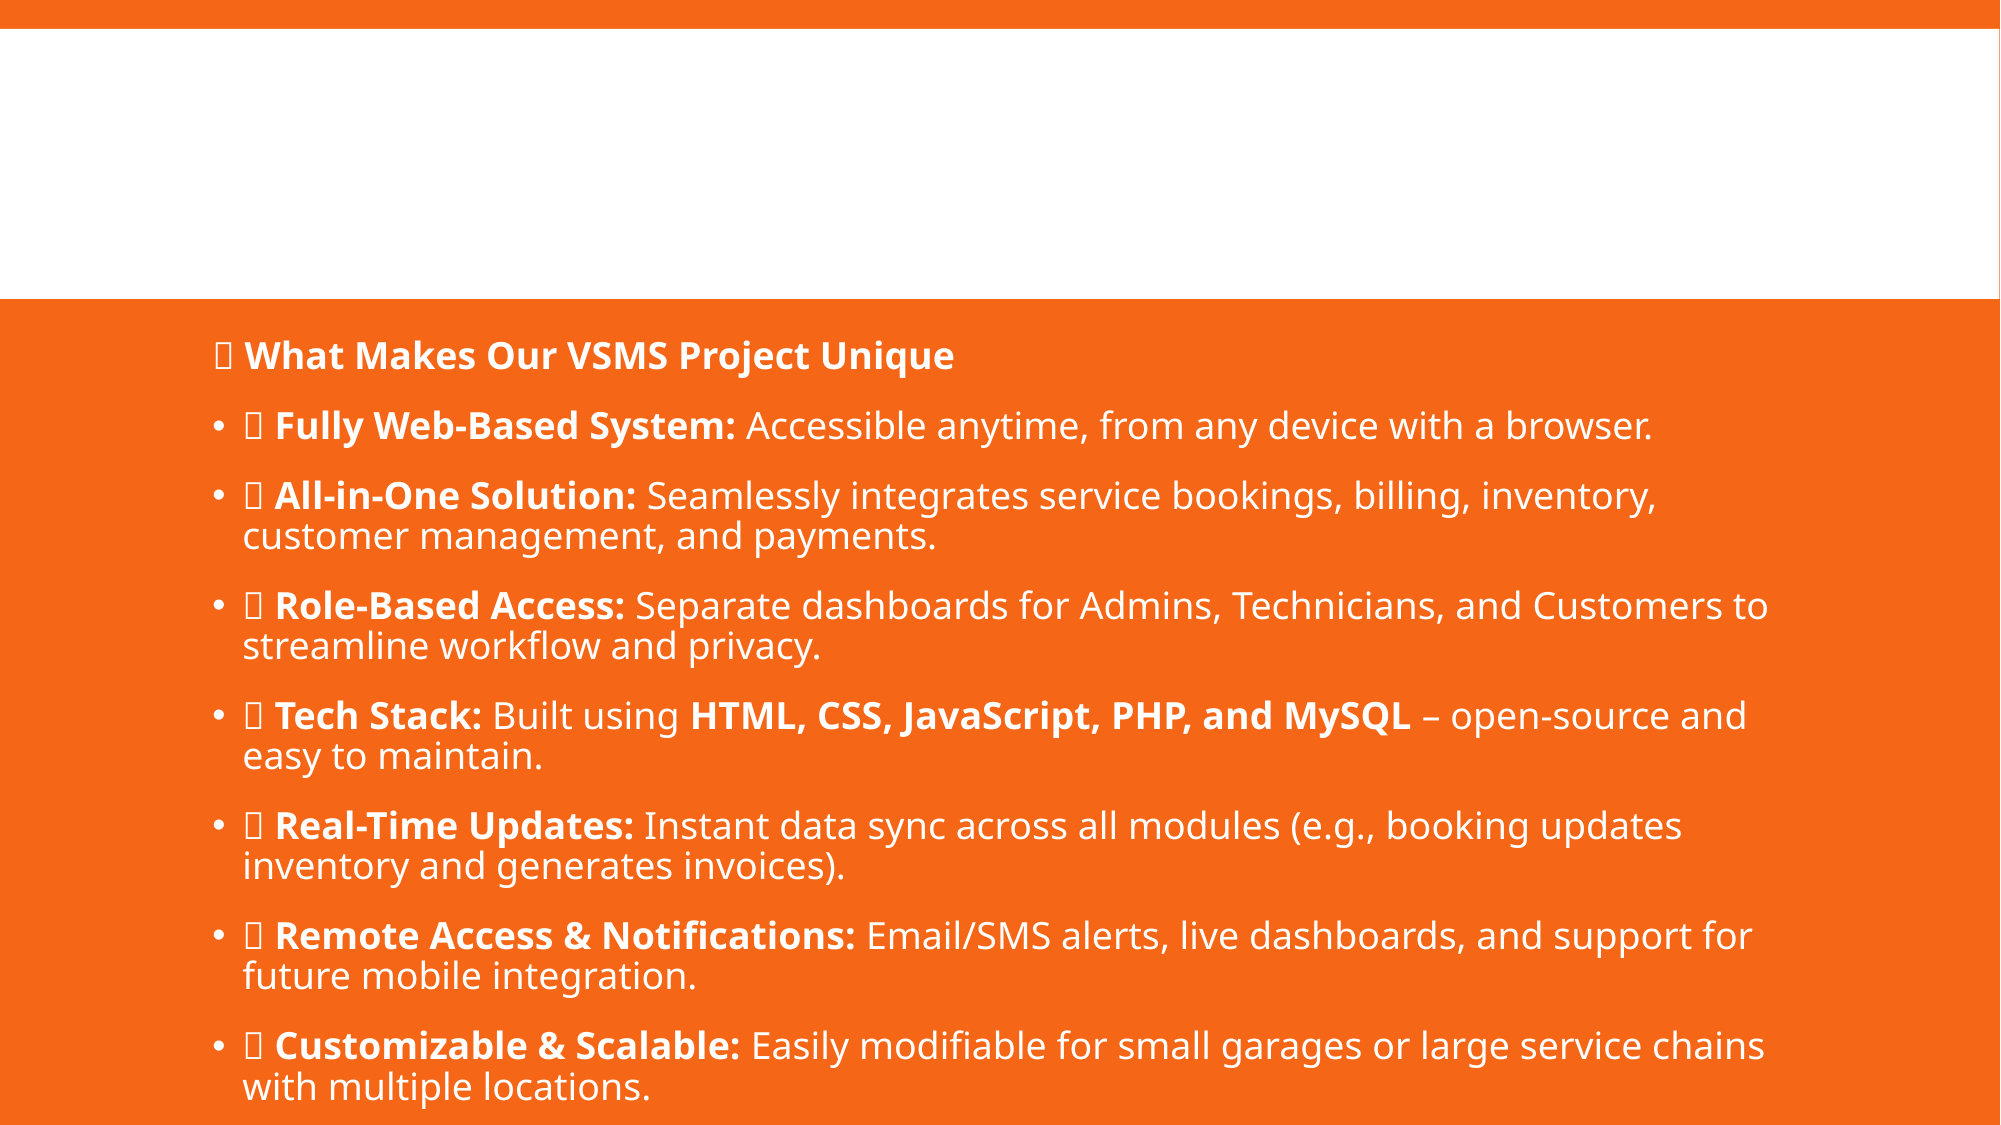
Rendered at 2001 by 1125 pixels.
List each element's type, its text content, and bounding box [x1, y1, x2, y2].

list 🔹 What Makes Our VSMS Project Unique ✅ Fully Web-Based System: Accessible anytime, from any device with a browser. ✅ All-in-One Solution: Seamlessly integrates service bookings, billing, inventory, customer management, and payments. ✅ Role-Based Access: Separate dashboards for Admins, Technicians, and Customers to streamline workflow and privacy. ✅ Tech Stack: Built using HTML, CSS, JavaScript, PHP, and MySQL – open-source and easy to maintain. ✅ Real-Time Updates: Instant data sync across all modules (e.g., booking updates inventory and generates invoices). ✅ Remote Access & Notifications: Email/SMS alerts, live dashboards, and support for future mobile integration. ✅ Customizable & Scalable: Easily modifiable for small garages or large service chains with multiple locations. [197, 329, 1803, 1125]
